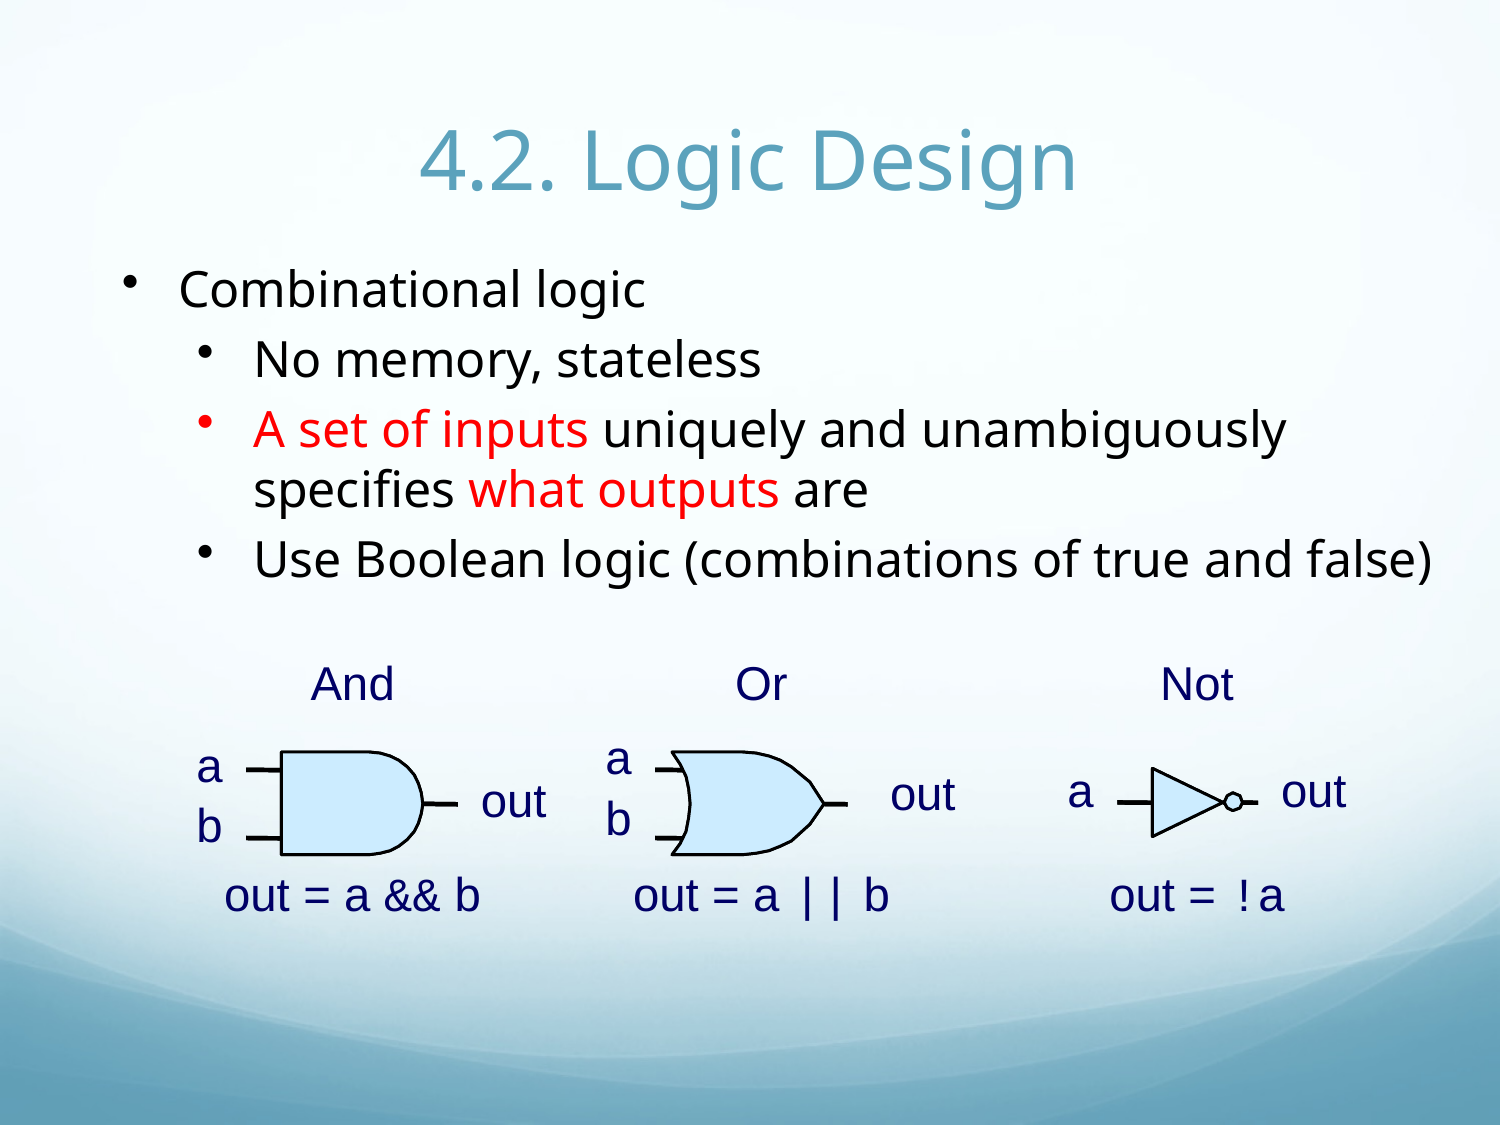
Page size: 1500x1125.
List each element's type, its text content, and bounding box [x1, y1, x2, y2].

text_box 4.2. Logic Design [112, 99, 1388, 207]
text_box Combinational logic No memory, stateless A set of inputs uniquely and unambiguously specifies what outputs are Use Boolean logic (combinations of true and false) [107, 249, 1495, 644]
picture [0, 0, 1500, 1125]
